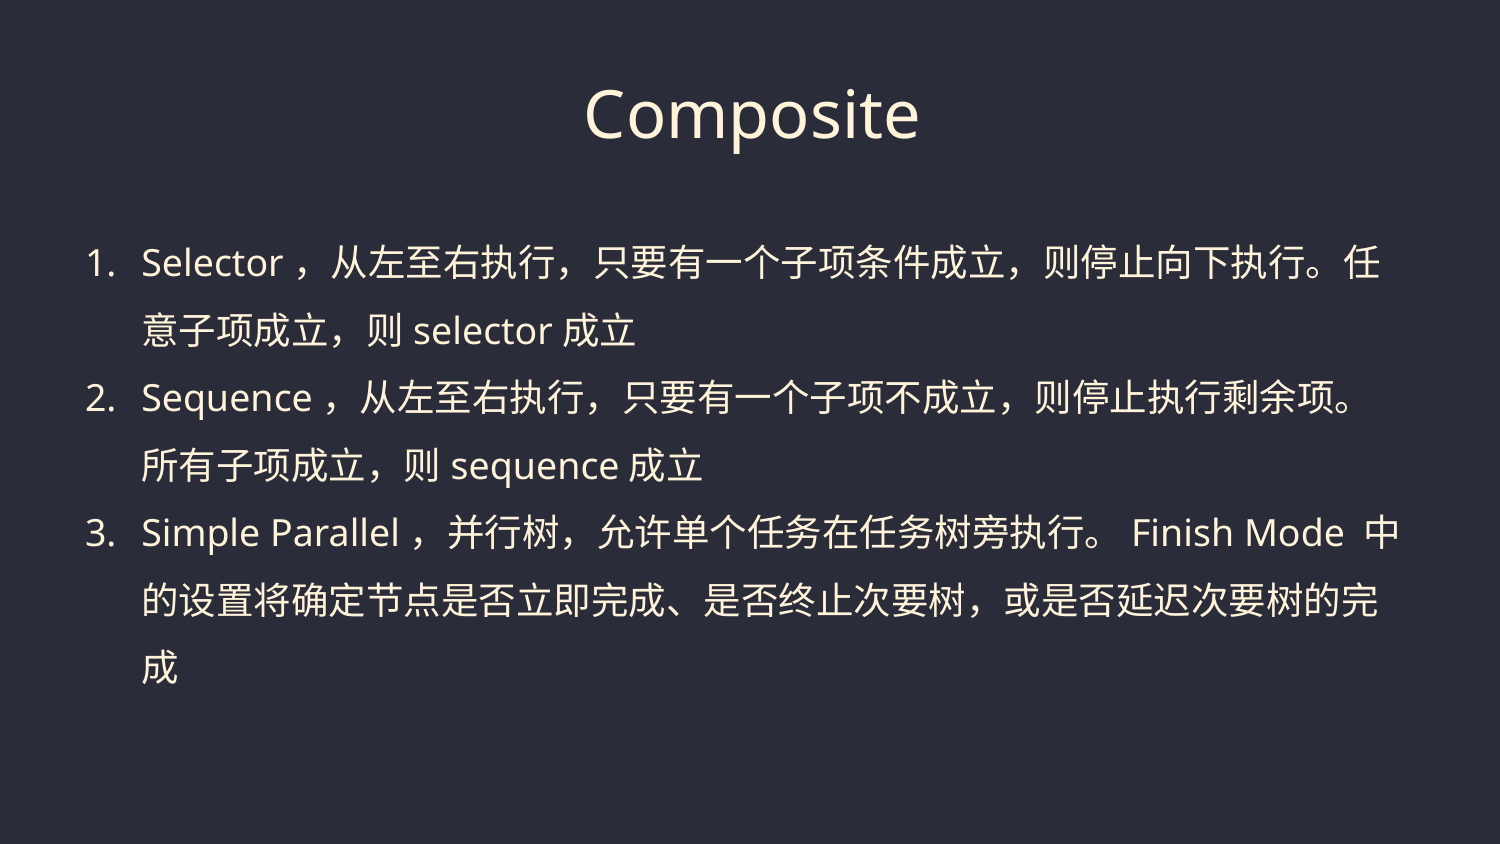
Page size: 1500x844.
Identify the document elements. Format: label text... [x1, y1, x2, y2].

text_box Selector，从左至右执行，只要有一个子项条件成立，则停止向下执行。任意子项成立，则selector成立 Sequence，从左至右执行，只要有一个子项不成立，则停止执行剩余项。所有子项成立，则sequence成立 Simple Parallel，并行树，允许单个任务在任务树旁执行。Finish Mode 中的设置将确定节点是否立即完成、是否终止次要树，或是否延迟次要树的完成 [70, 209, 1424, 697]
text_box Composite [569, 64, 937, 160]
